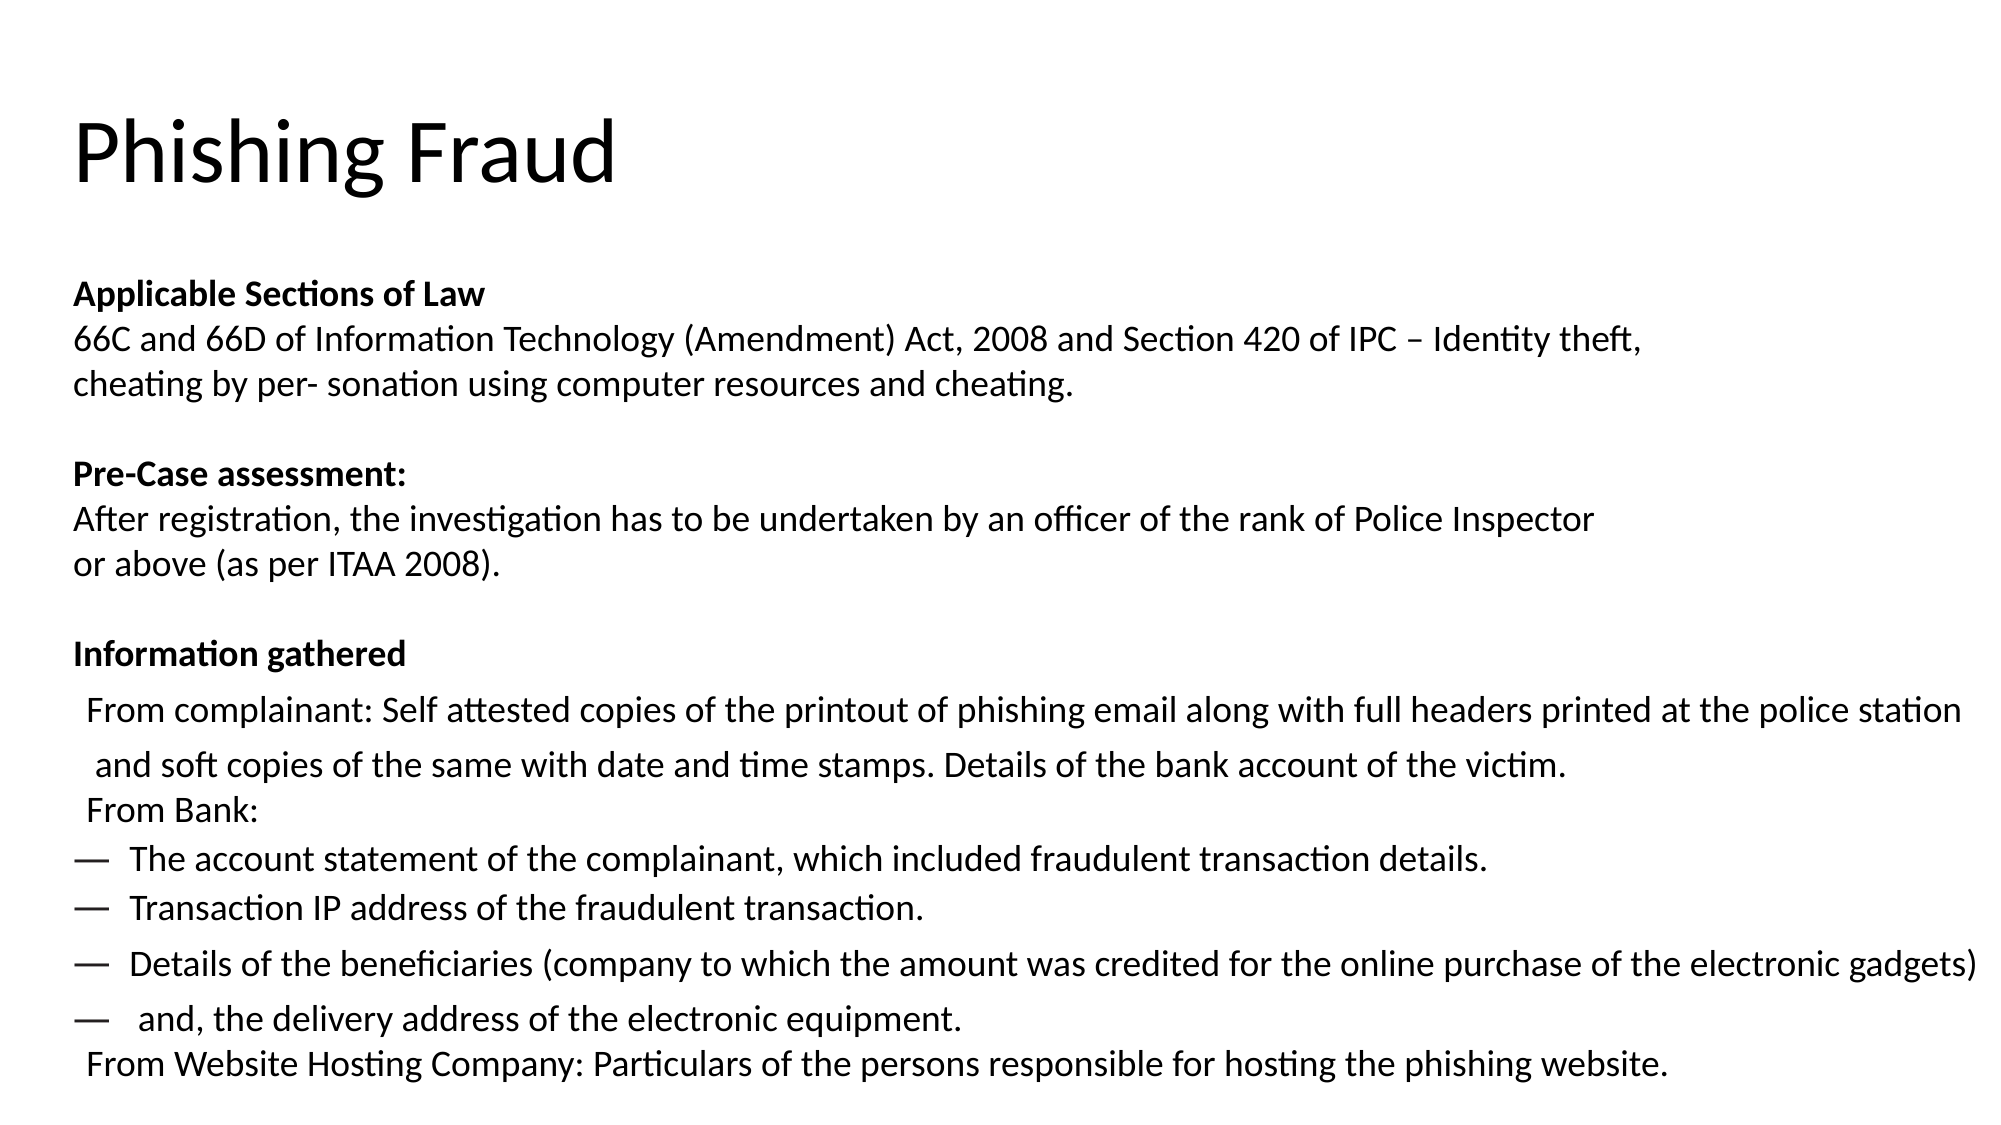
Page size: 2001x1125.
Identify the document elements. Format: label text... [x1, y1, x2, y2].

title Phishing Fraud [58, 44, 1783, 262]
text_box Applicable Sections of Law 66C and 66D of Information Technology (Amendment) Act, 2008 and Section 420 of IPC – Identity theft, cheating by per- sonation using computer resources and cheating. Pre-Case assessment: After registration, the investigation has to be undertaken by an officer of the rank of Police Inspector or above (as per ITAA 2008). Information gathered From complainant: Self attested copies of the printout of phishing email along with full headers printed at the police station and soft copies of the same with date and time stamps. Details of the bank account of the victim. From Bank: The account statement of the complainant, which included fraudulent transaction details. Transaction IP address of the fraudulent transaction. Details of the beneficiaries (company to which the amount was credited for the online purchase of the electronic gadgets) and, the delivery address of the electronic equipment. From Website Hosting Company: Particulars of the persons responsible for hosting the phishing website. [58, 261, 2000, 1125]
